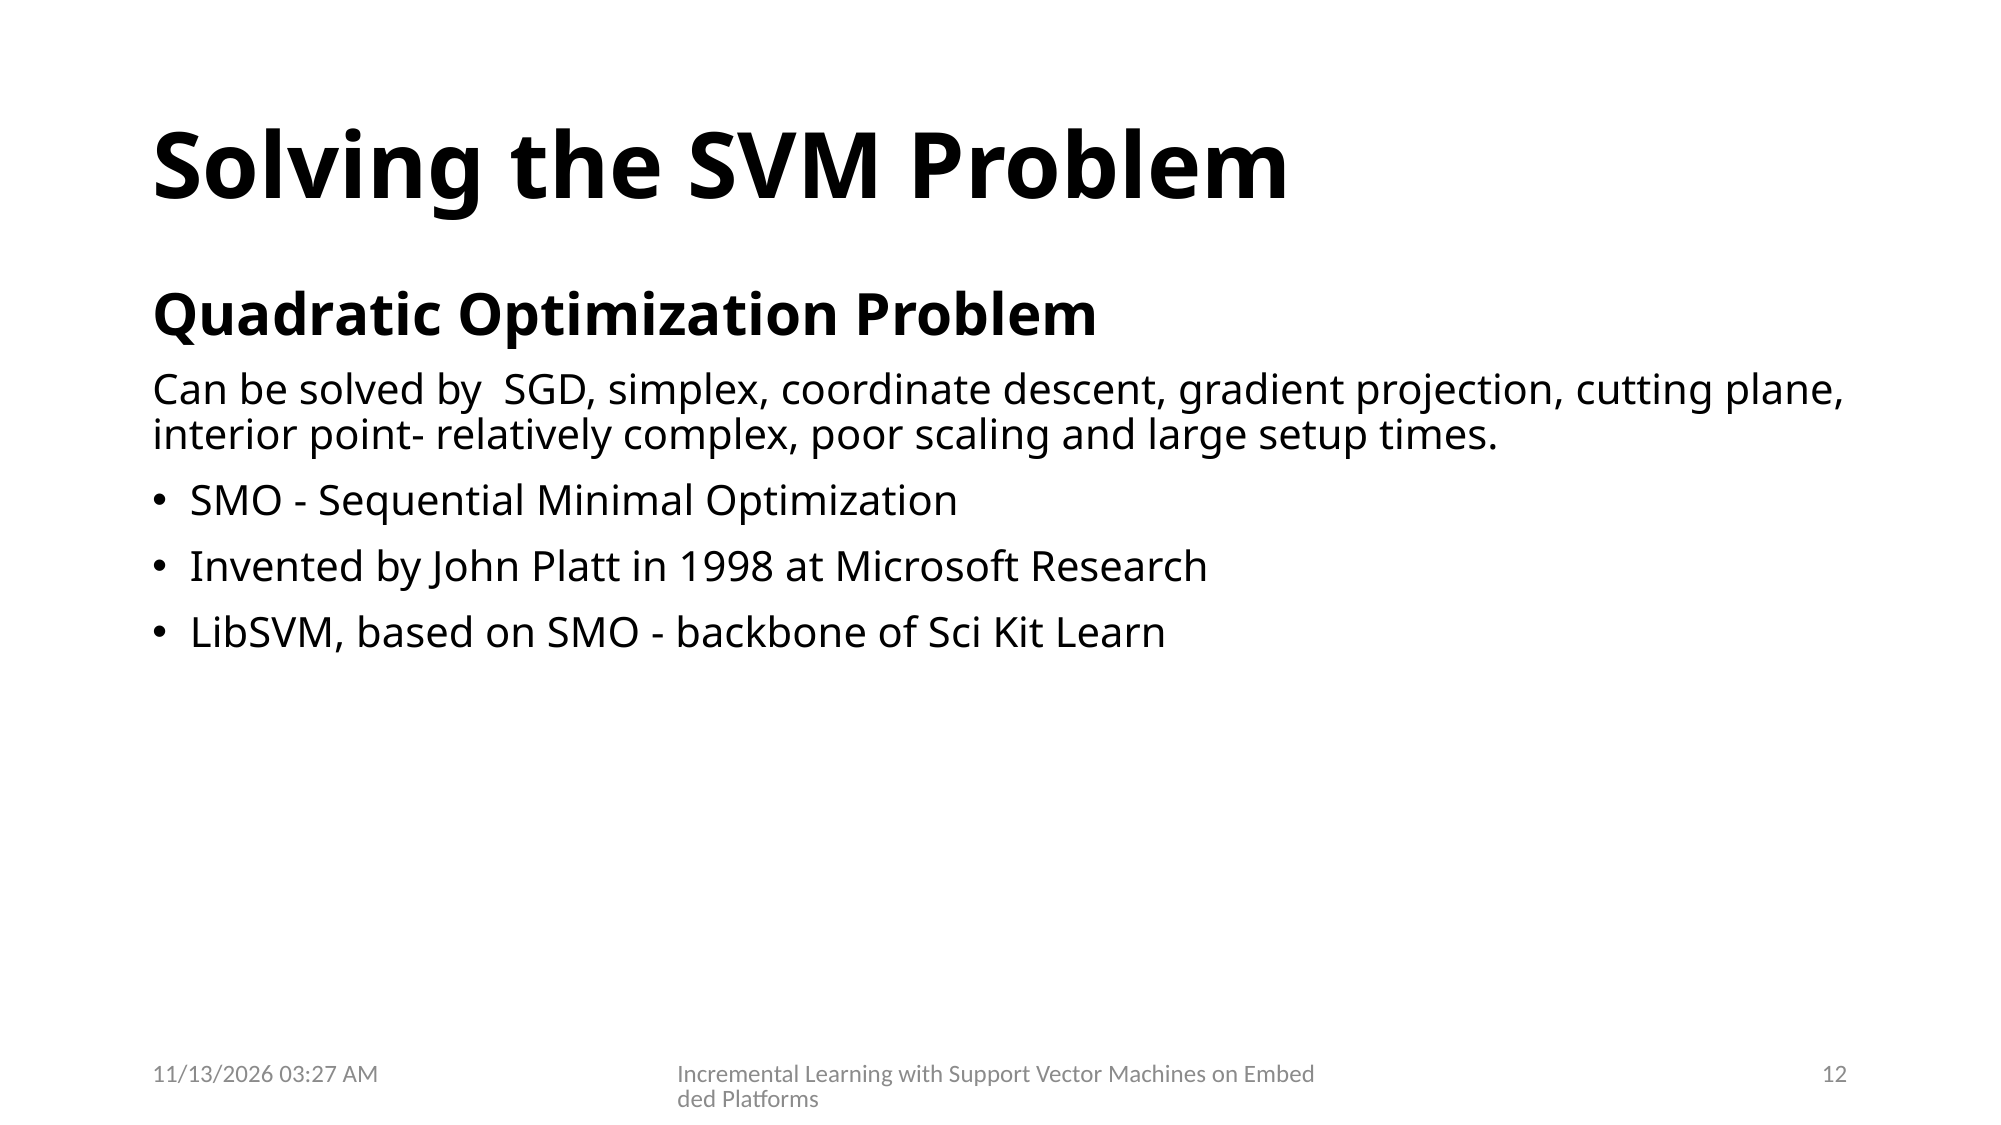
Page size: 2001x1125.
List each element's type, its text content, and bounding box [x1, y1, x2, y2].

list Quadratic Optimization Problem Can be solved by SGD, simplex, coordinate descent, gradient projection, cutting plane, interior point- relatively complex, poor scaling and large setup times. SMO - Sequential Minimal Optimization Invented by John Platt in 1998 at Microsoft Research LibSVM, based on SMO - backbone of Sci Kit Learn [137, 277, 1863, 992]
title Solving the SVM Problem [137, 59, 1863, 277]
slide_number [137, 1042, 588, 1103]
slide_number 12 [1412, 1042, 1863, 1103]
footer Incremental Learning with Support Vector Machines on Embedded Platforms [662, 1042, 1338, 1103]
